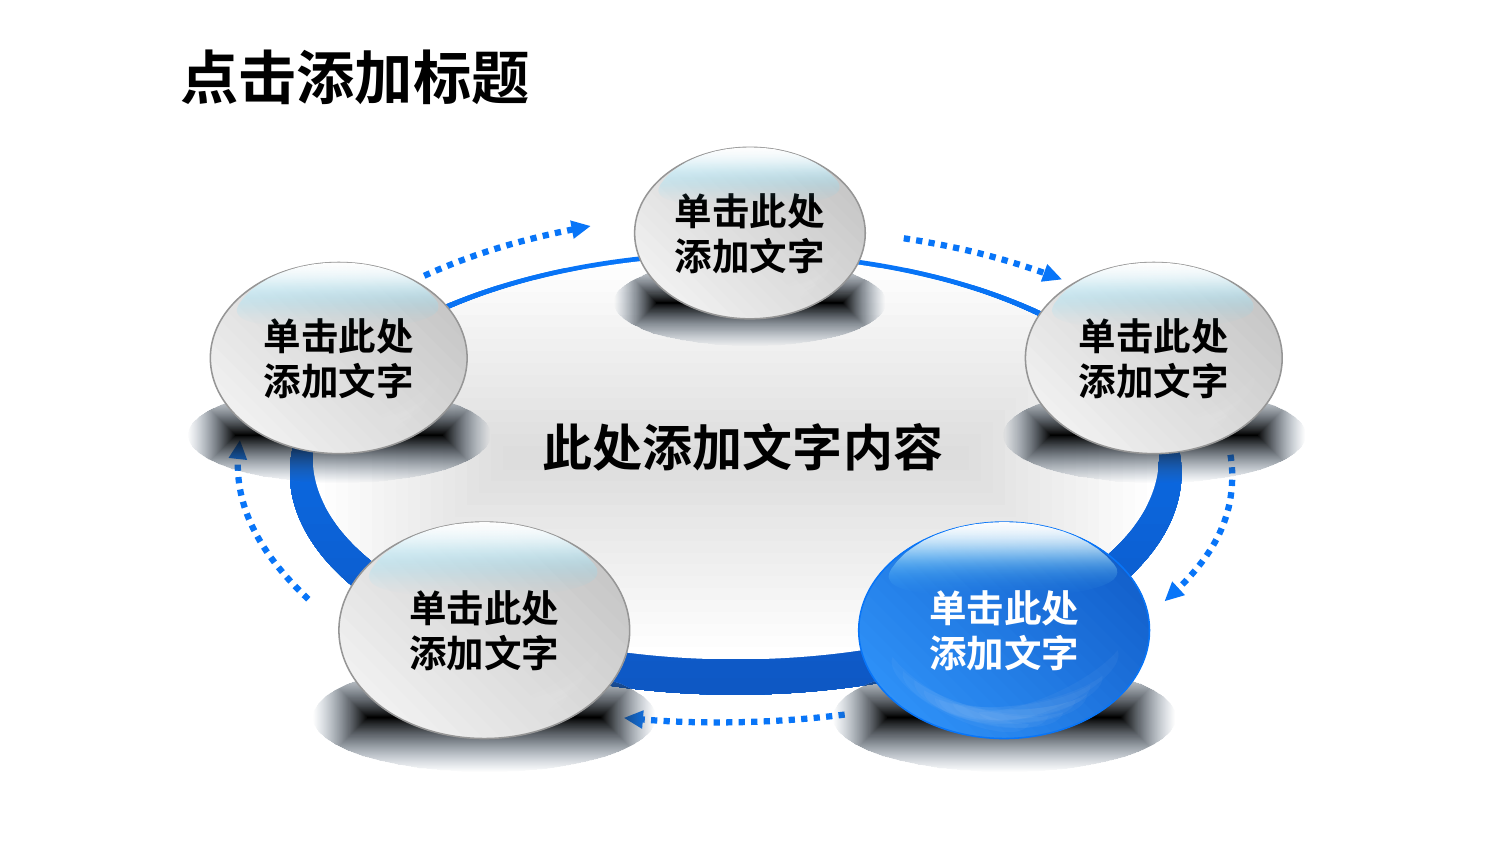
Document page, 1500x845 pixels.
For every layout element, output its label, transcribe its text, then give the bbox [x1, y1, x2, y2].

text_box 点击添加标题 [165, 34, 558, 128]
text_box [312, 521, 656, 772]
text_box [1002, 262, 1306, 484]
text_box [187, 262, 491, 484]
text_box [613, 147, 887, 346]
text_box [832, 521, 1176, 772]
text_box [228, 225, 1233, 723]
